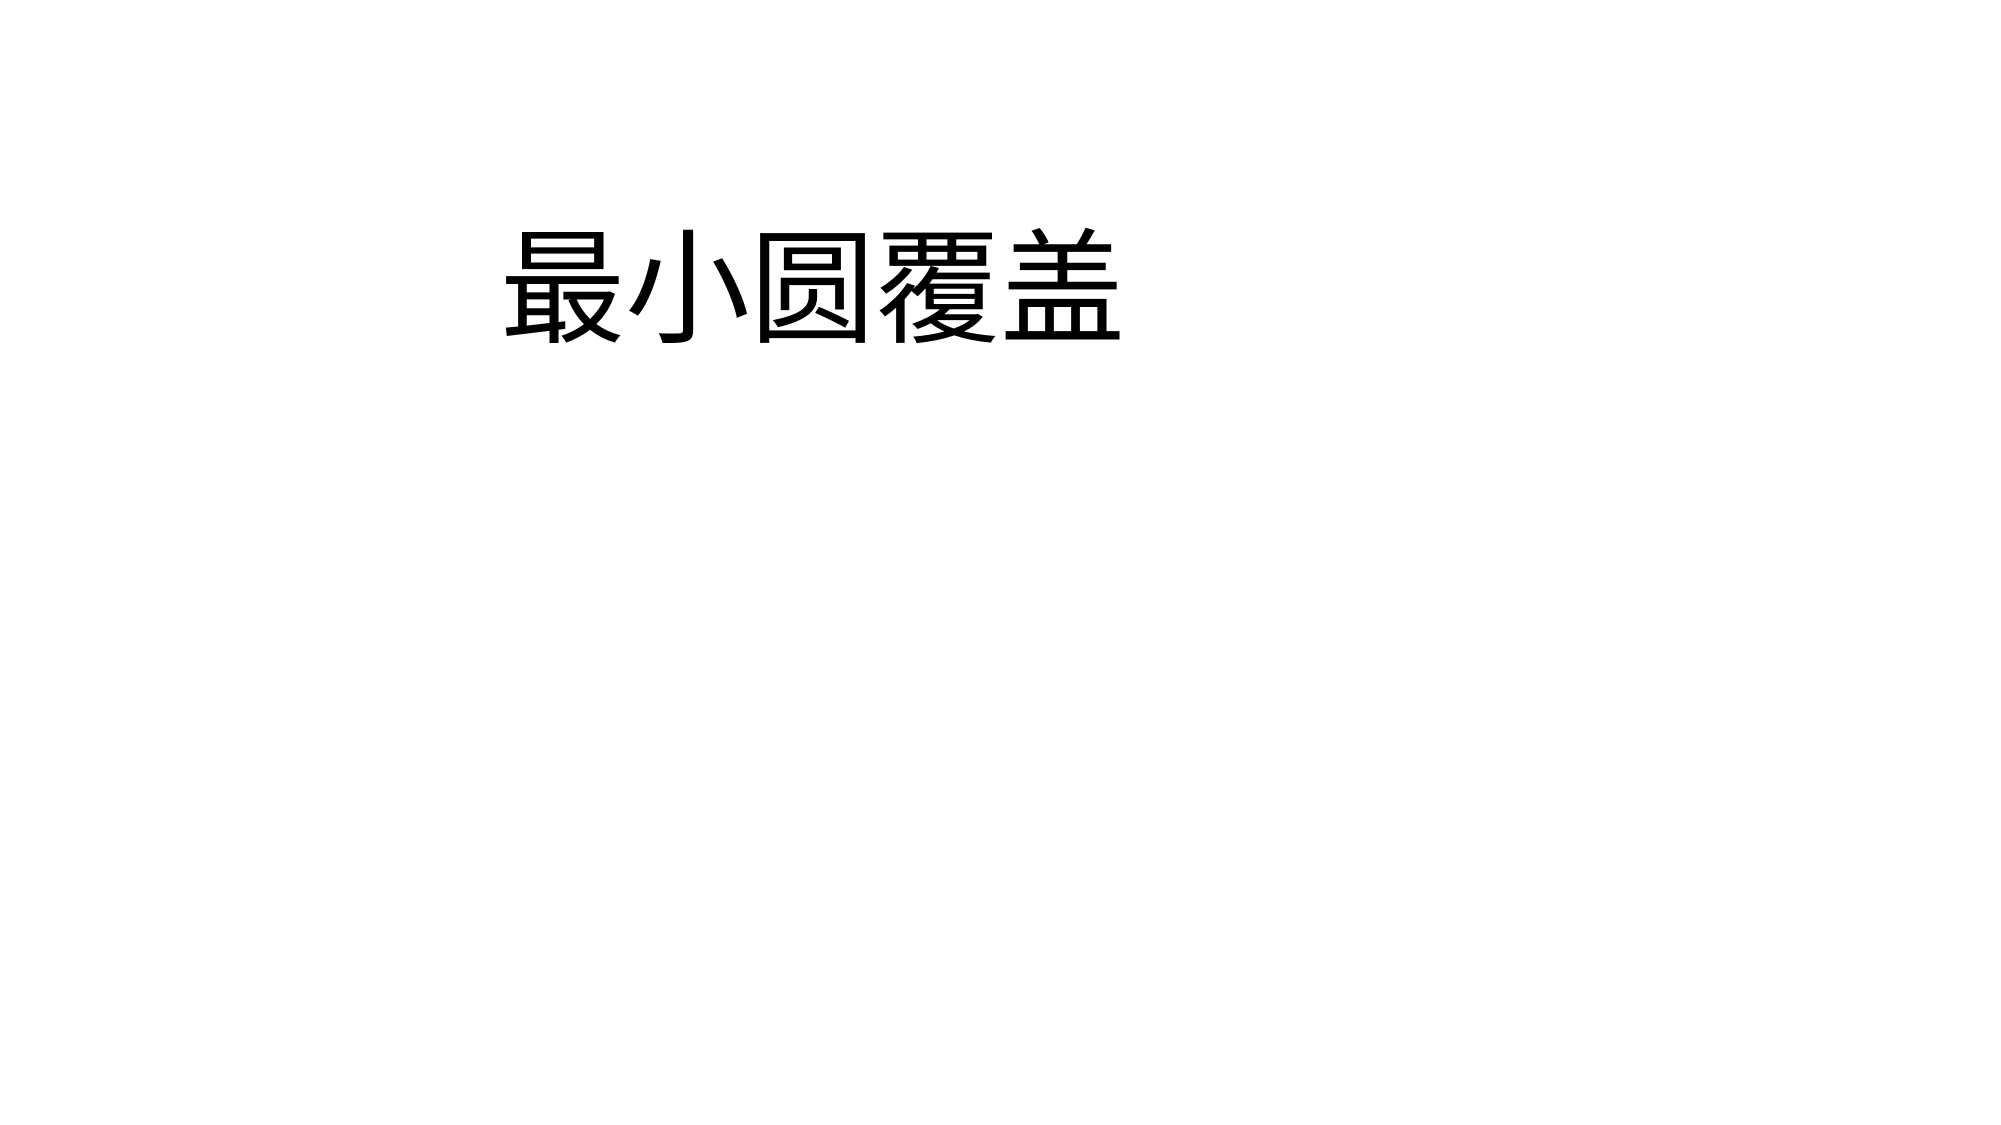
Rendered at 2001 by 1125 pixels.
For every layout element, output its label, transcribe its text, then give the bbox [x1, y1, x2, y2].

text_box 最小圆覆盖 [485, 200, 1436, 366]
